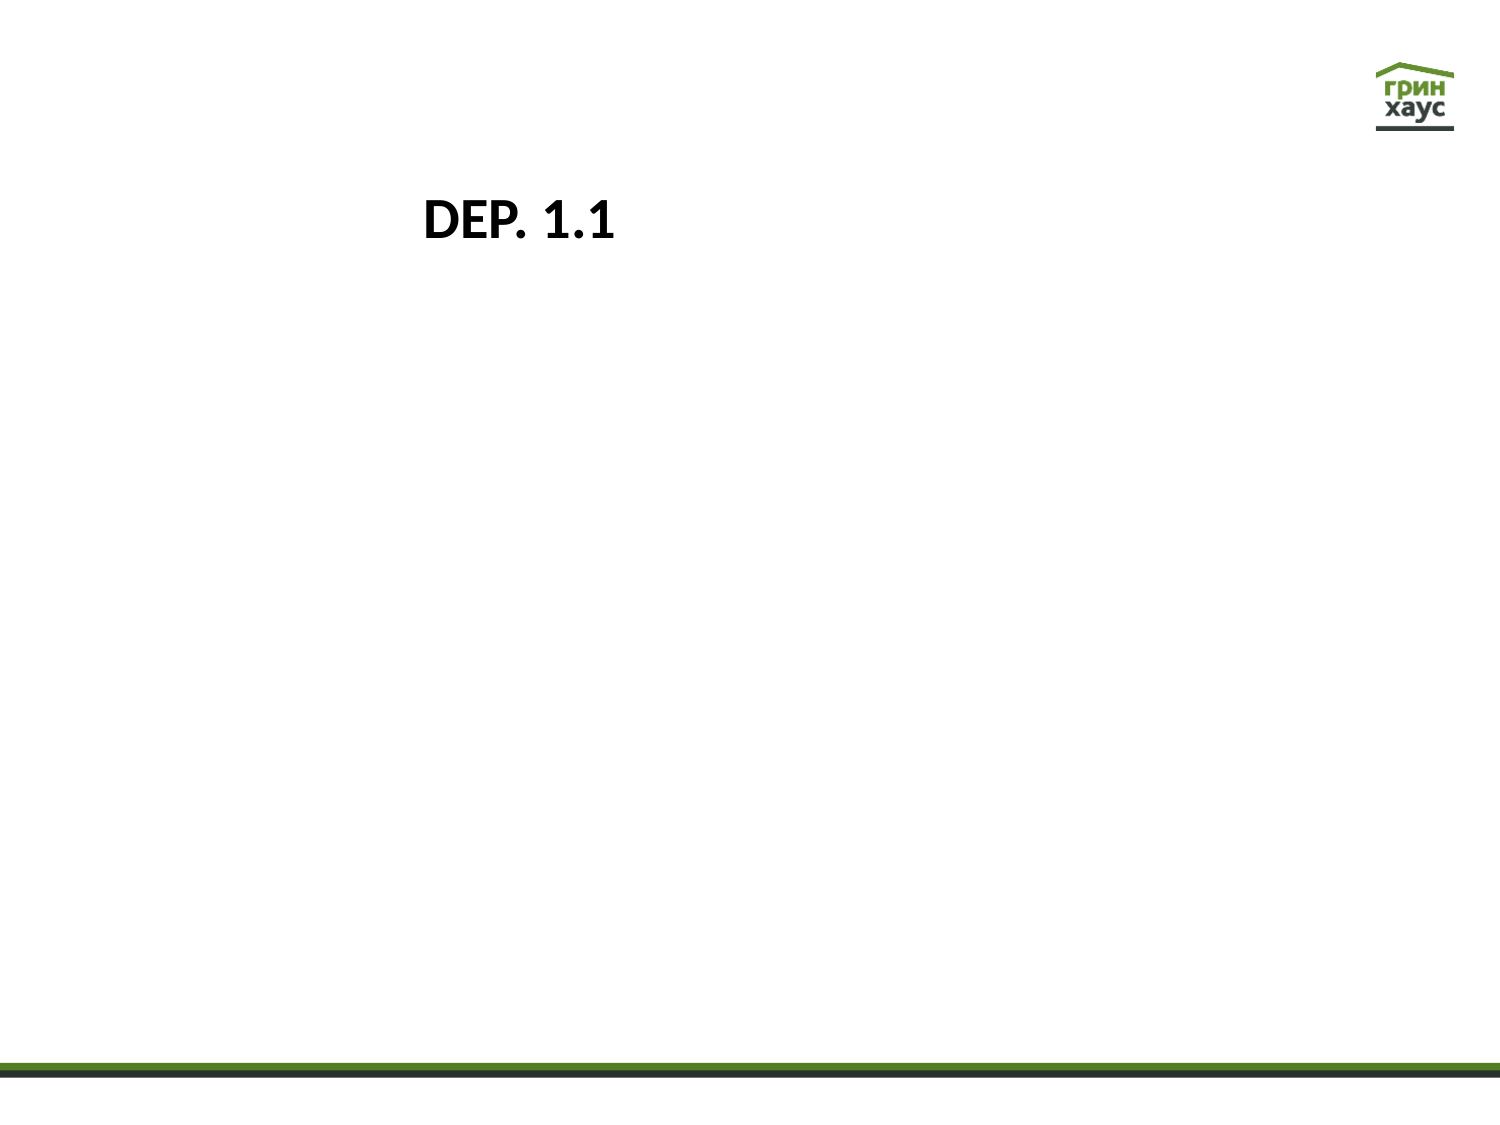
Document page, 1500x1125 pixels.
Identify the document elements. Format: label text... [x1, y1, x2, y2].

picture [1375, 62, 1455, 131]
title DEP. 1.1 [421, 177, 1012, 368]
